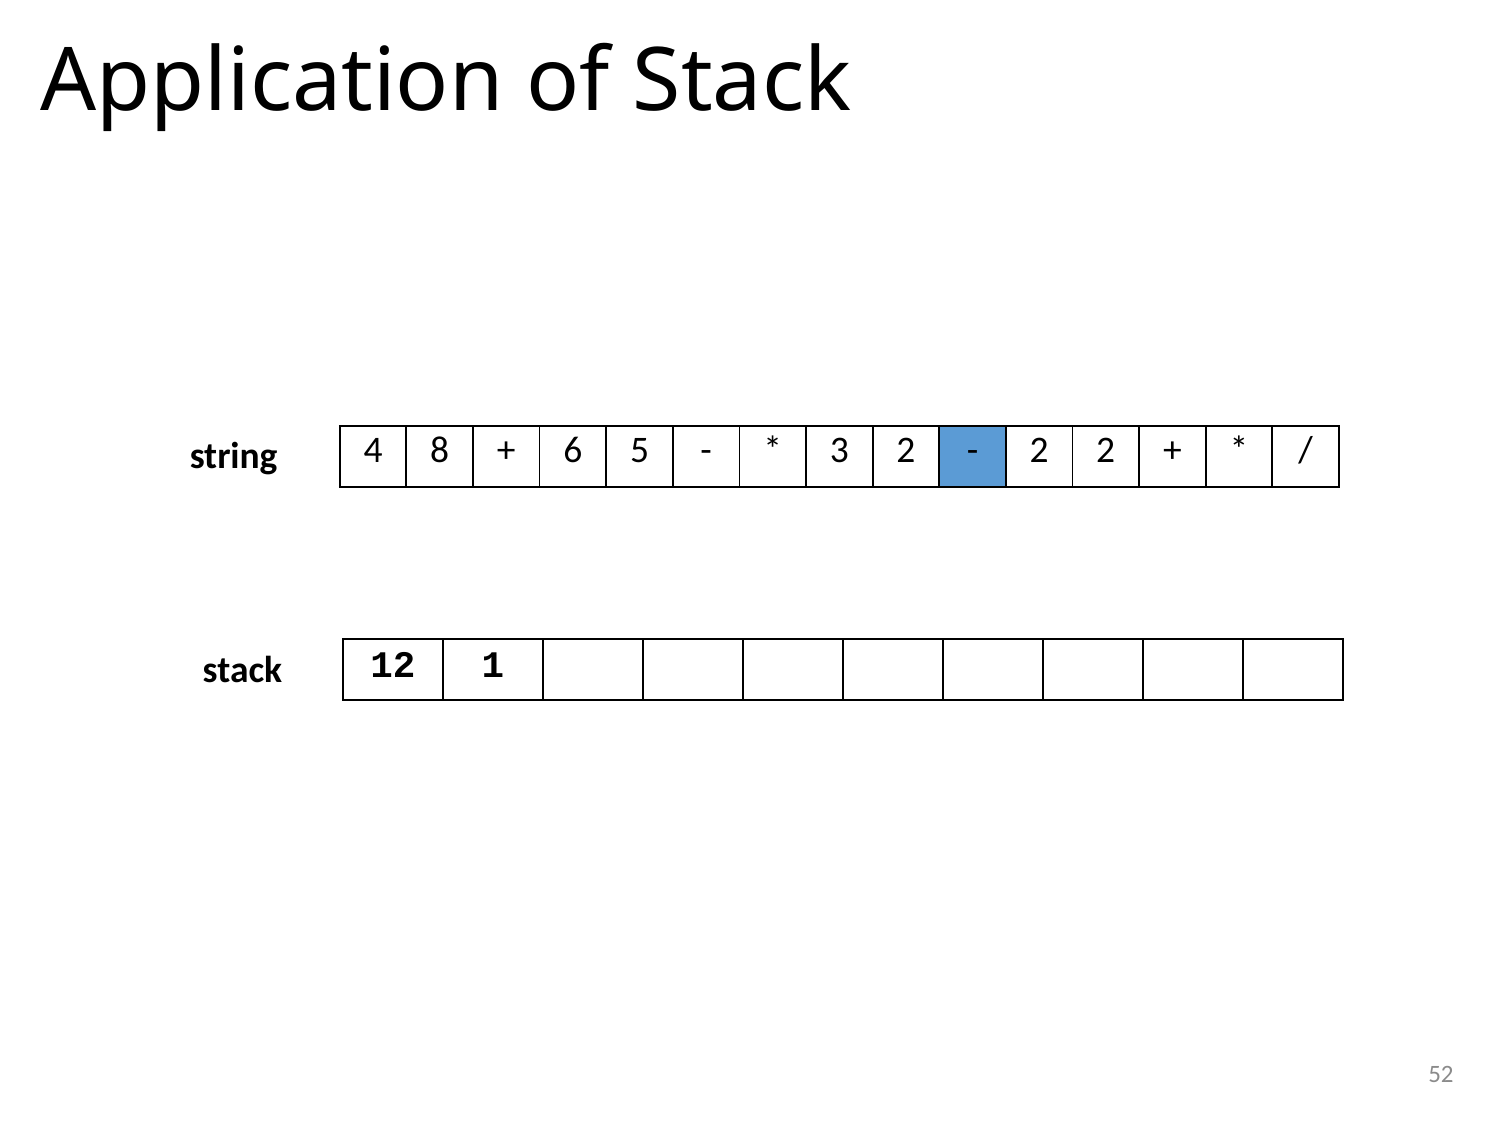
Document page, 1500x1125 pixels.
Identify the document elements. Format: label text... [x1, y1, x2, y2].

table_header 4 [341, 427, 405, 486]
table_header 3 [807, 427, 872, 486]
table_header / [1273, 427, 1338, 486]
table_header [844, 640, 942, 699]
table_header [744, 640, 842, 699]
table_header [1044, 640, 1142, 699]
slide_number 52 [1131, 1042, 1469, 1103]
text_box string [174, 423, 315, 484]
text_box stack [187, 637, 322, 698]
table_header * [740, 427, 805, 486]
table_header 1 [444, 640, 542, 699]
table_header 2 [1007, 427, 1072, 486]
table_header [1144, 640, 1242, 699]
table_header [1244, 640, 1342, 699]
table_header - [674, 427, 739, 486]
title Application of Stack [25, 26, 1469, 138]
table_header 8 [407, 427, 472, 486]
table_header 2 [874, 427, 938, 486]
table_header 12 [344, 640, 442, 699]
table_header [544, 640, 642, 699]
table_header 2 [1073, 427, 1138, 486]
table_header [644, 640, 742, 699]
table_header * [1207, 427, 1271, 486]
table_header + [474, 427, 539, 486]
table_header 5 [607, 427, 672, 486]
table_header + [1140, 427, 1205, 486]
table_header [944, 640, 1042, 699]
table_header 6 [540, 427, 605, 486]
table_header - [940, 427, 1005, 486]
